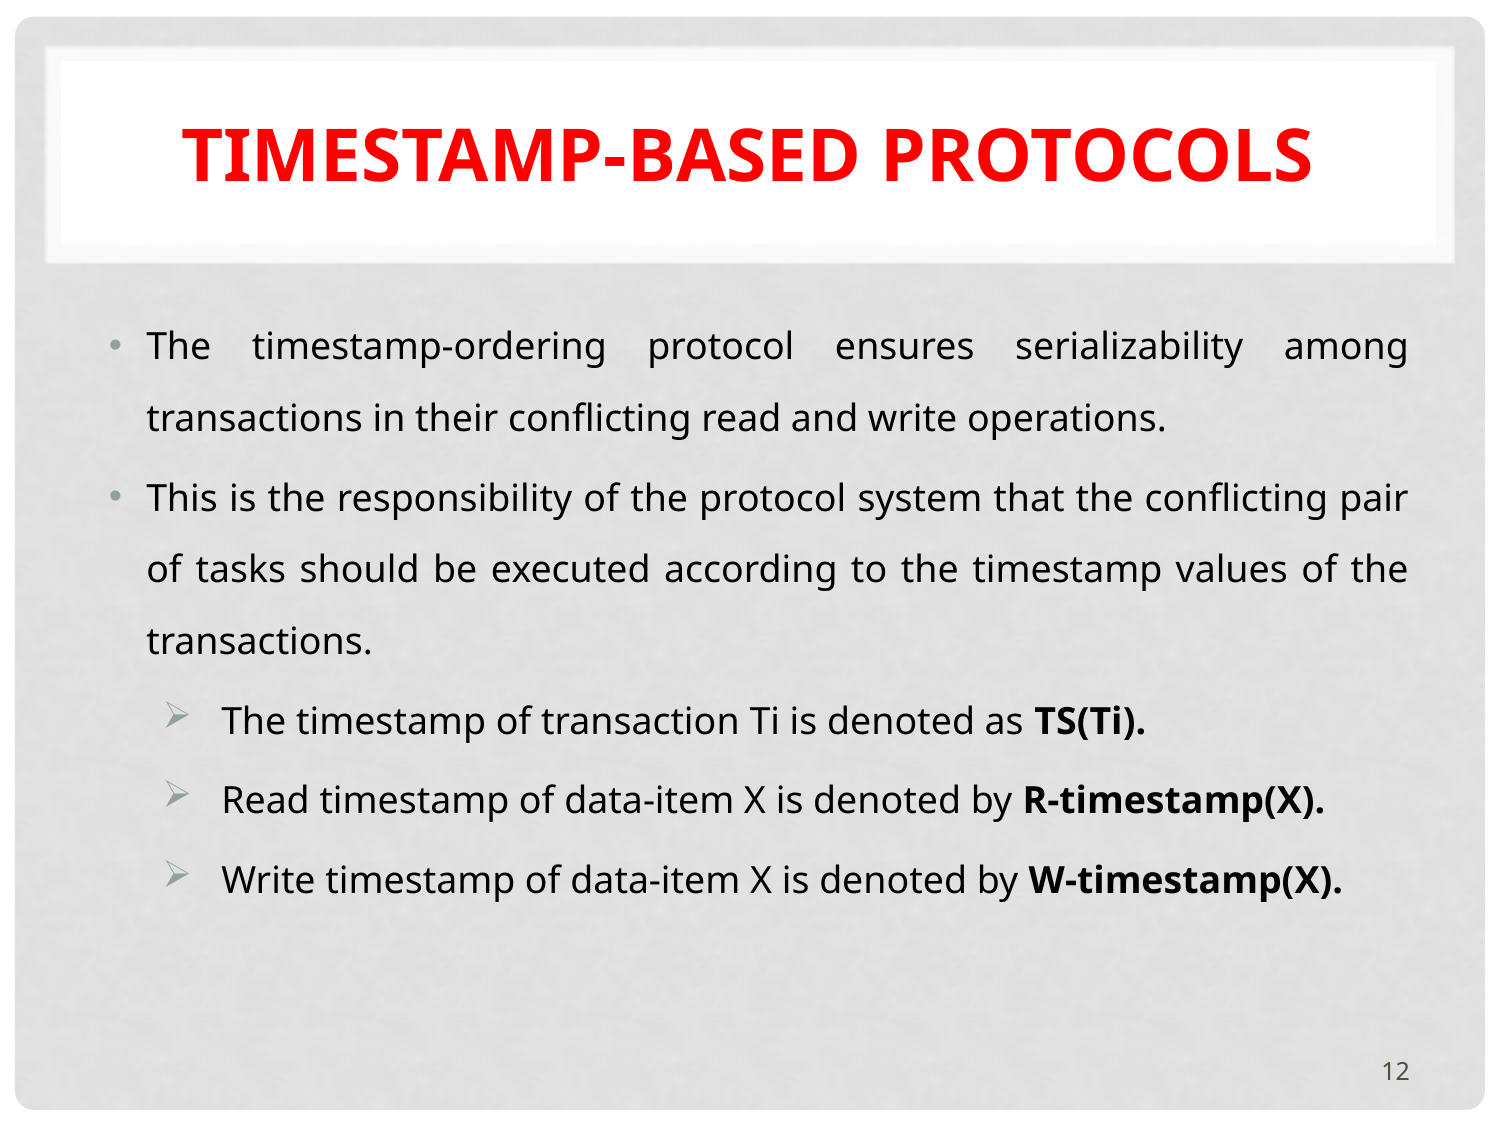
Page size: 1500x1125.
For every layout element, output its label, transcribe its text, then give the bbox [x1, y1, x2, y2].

list The timestamp-ordering protocol ensures serializability among transactions in their conflicting read and write operations. This is the responsibility of the protocol system that the conflicting pair of tasks should be executed according to the timestamp values of the transactions. The timestamp of transaction Ti is denoted as TS(Ti). Read timestamp of data-item X is denoted by R-timestamp(X). Write timestamp of data-item X is denoted by W-timestamp(X). [75, 287, 1425, 1005]
title Timestamp-based Protocols [69, 66, 1425, 238]
slide_number 12 [1074, 1042, 1425, 1103]
